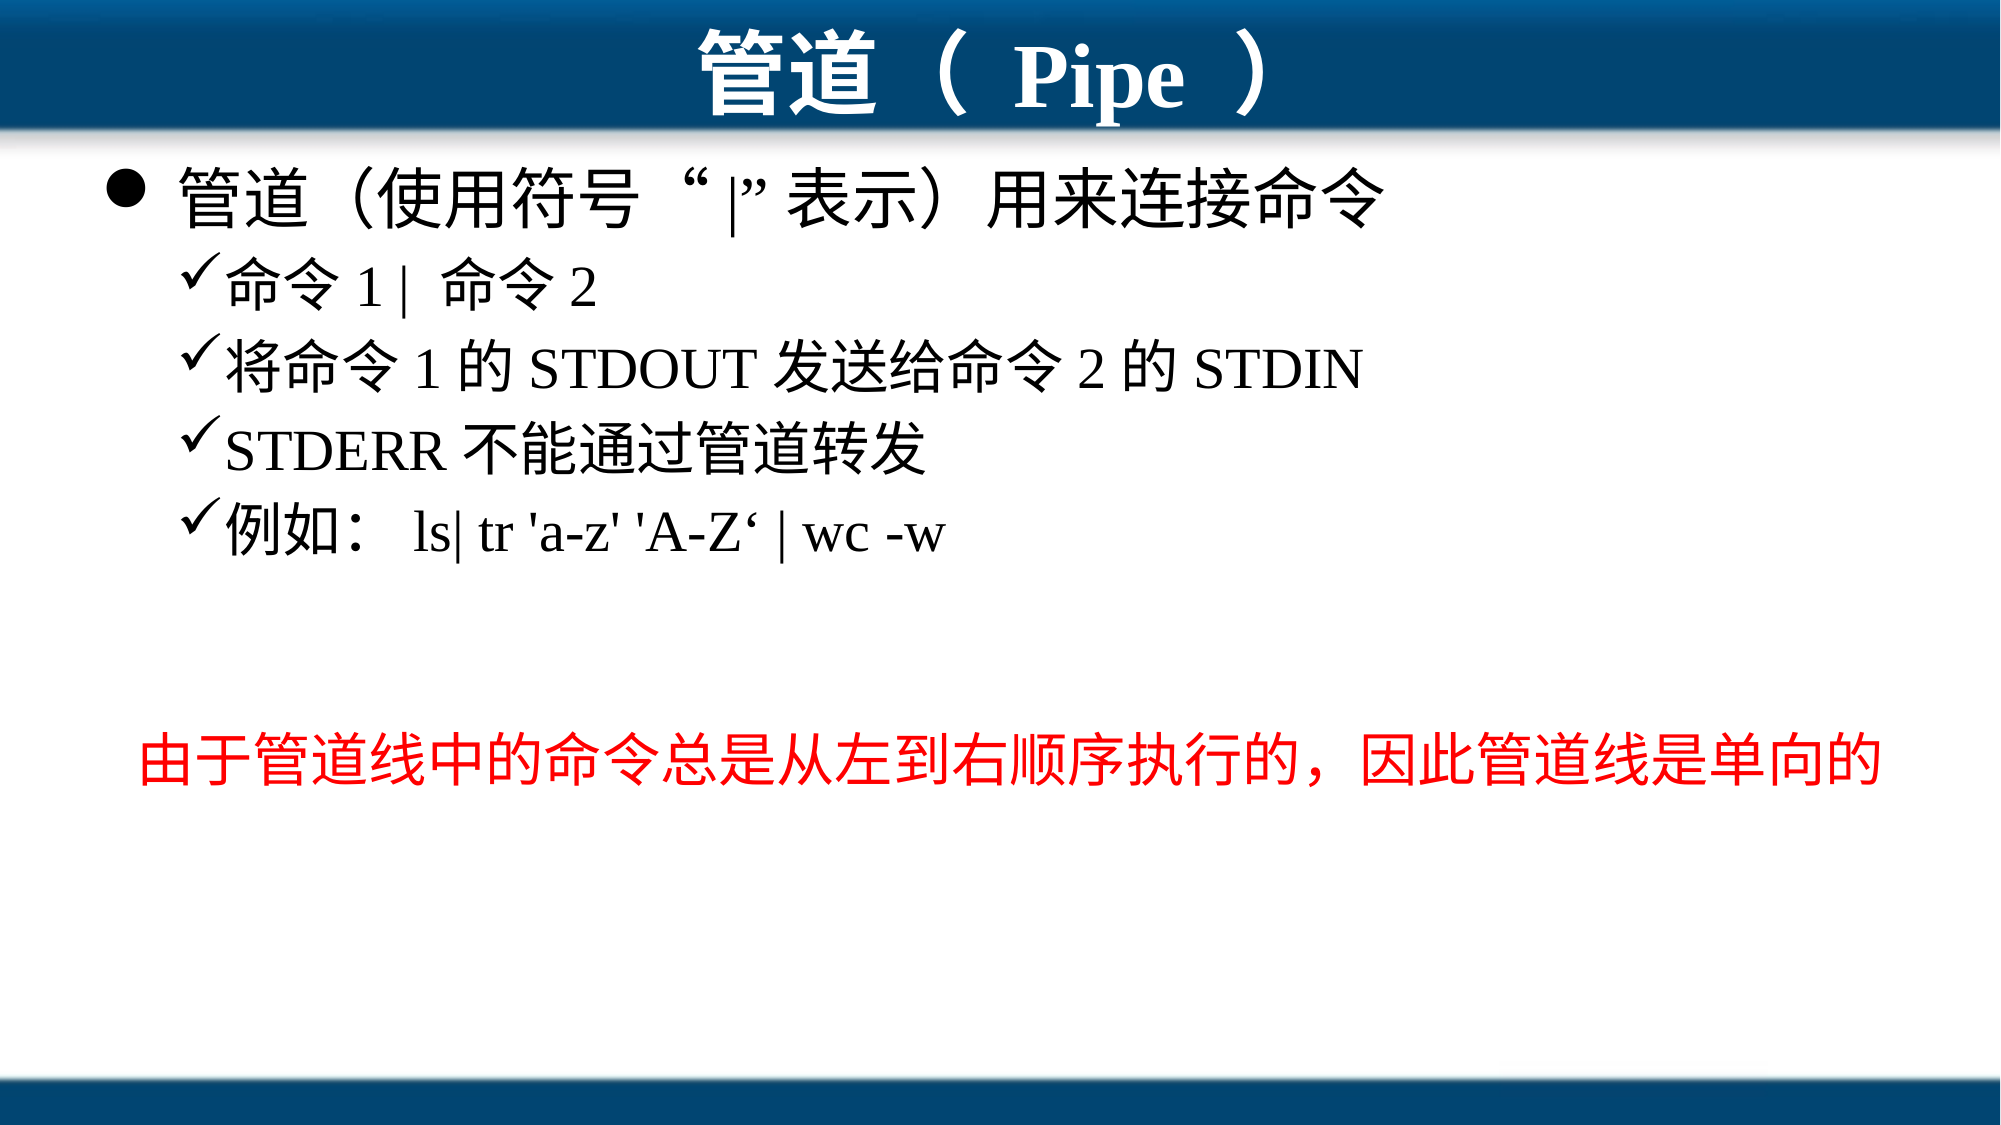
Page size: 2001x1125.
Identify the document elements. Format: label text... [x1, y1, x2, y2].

title 管道（ Pipe ） [86, 19, 1934, 124]
picture [0, 0, 2001, 1125]
text_box 由于管道线中的命令总是从左到右顺序执行的，因此管道线是单向的 [121, 716, 1899, 801]
list 管道（使用符号“|”表示）用来连接命令 命令1 | 命令2 将命令1的STDOUT发送给命令2的STDIN STDERR不能通过管道转发 例如：ls| tr 'a-z' 'A-Z‘ | wc -w [86, 149, 1934, 958]
